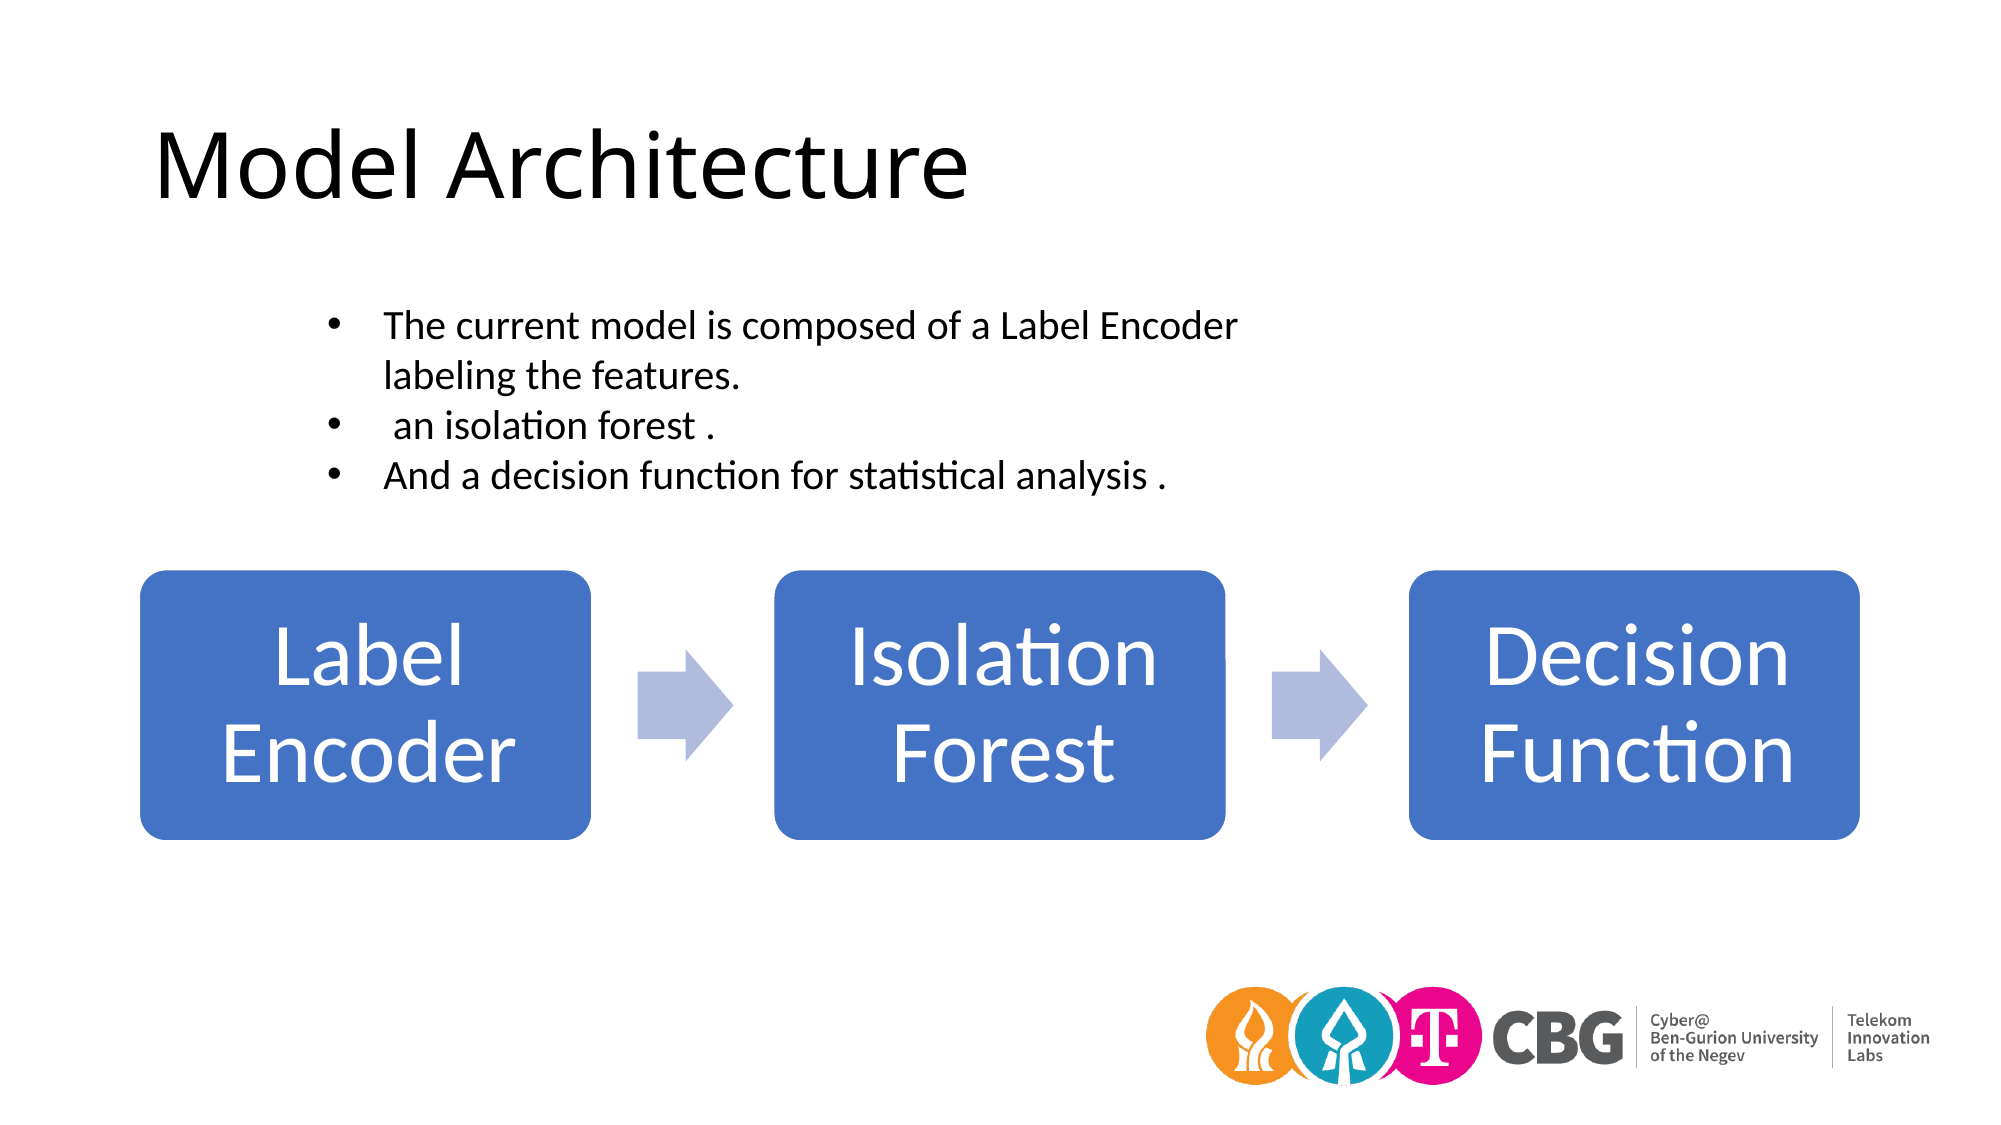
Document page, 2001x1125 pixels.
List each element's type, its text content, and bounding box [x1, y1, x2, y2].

title Model Architecture [137, 59, 1863, 278]
picture [1135, 912, 2000, 1125]
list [137, 397, 1863, 1014]
text_box The current model is composed of a Label Encoder labeling the features. an isolation forest . And a decision function for statistical analysis . [312, 290, 1344, 397]
